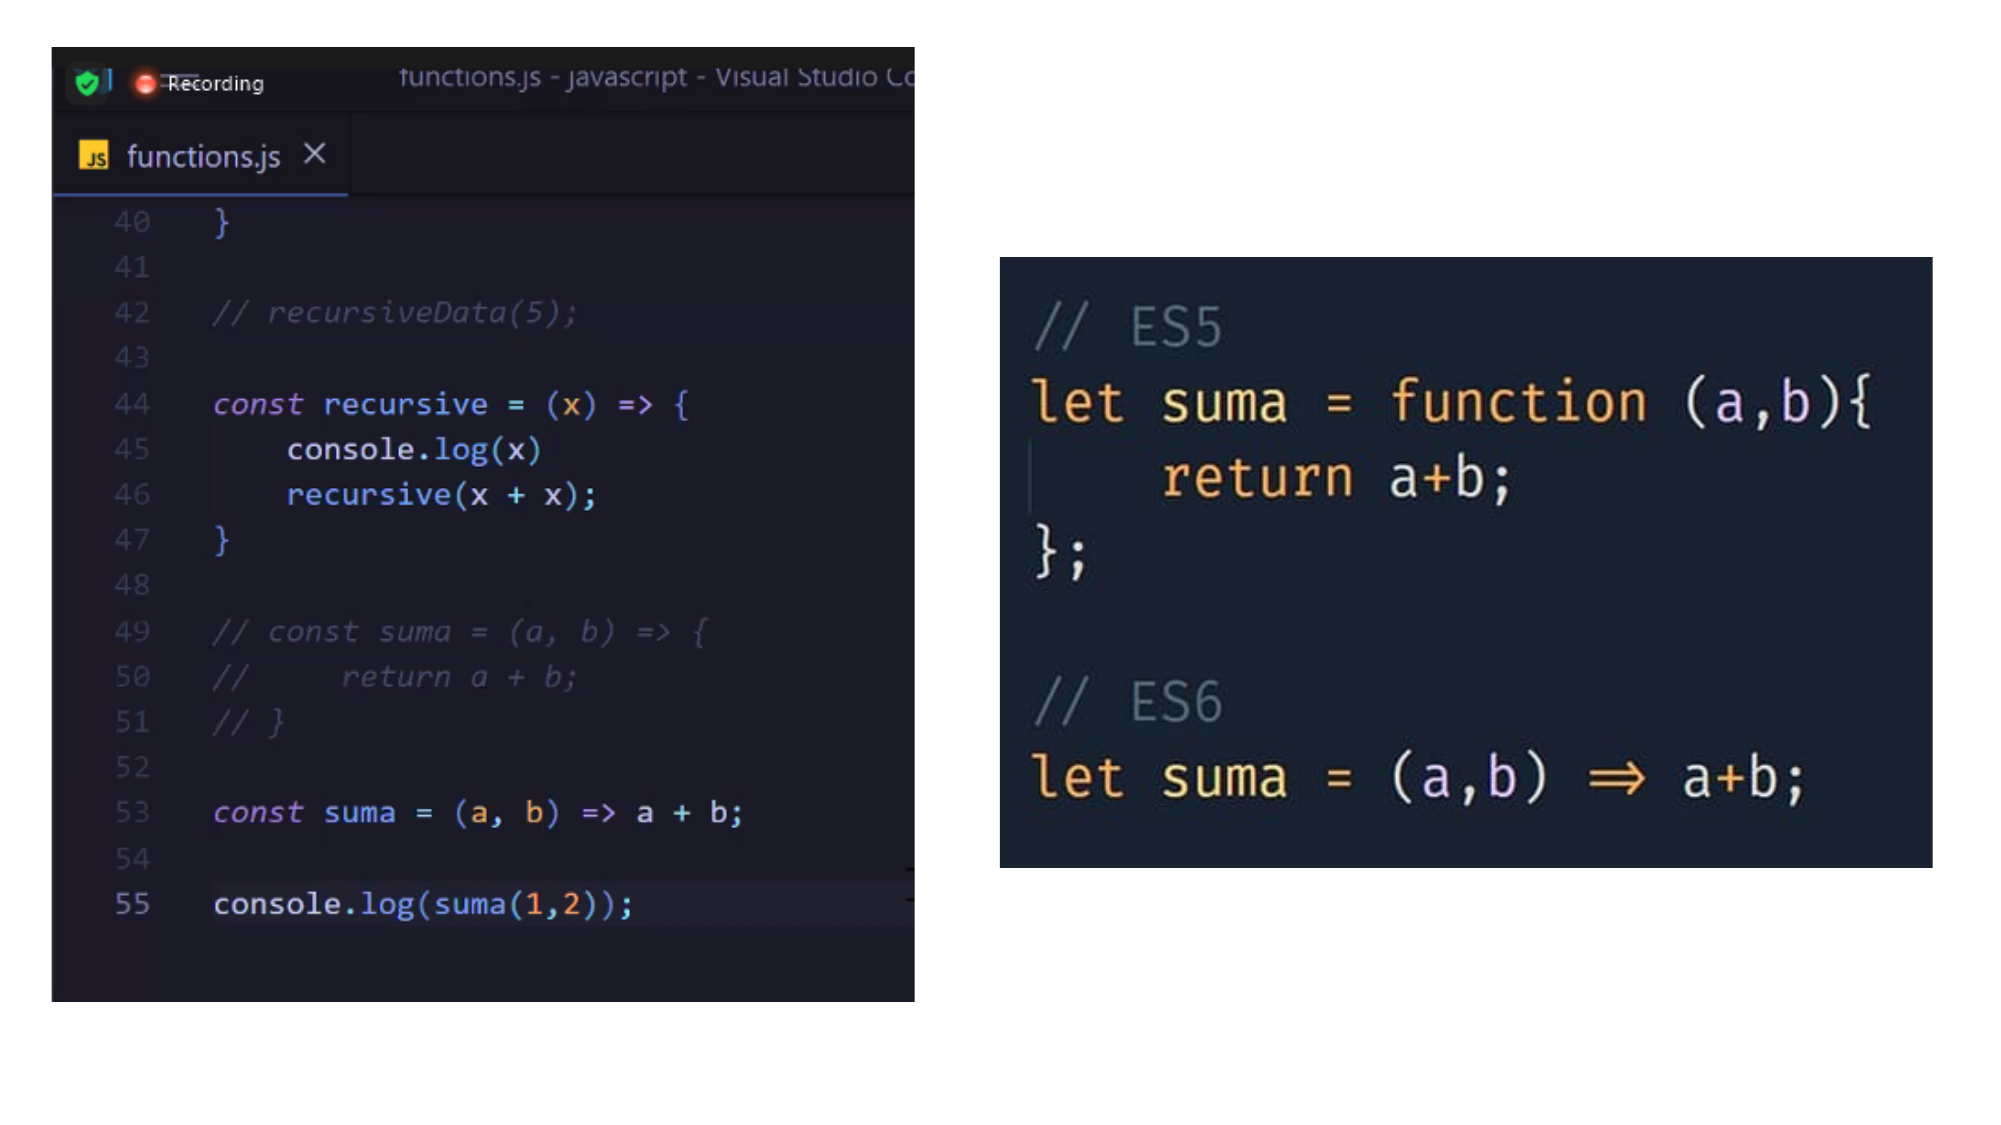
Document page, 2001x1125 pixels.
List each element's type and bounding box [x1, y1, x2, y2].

picture [51, 46, 915, 1002]
picture [999, 257, 1933, 868]
